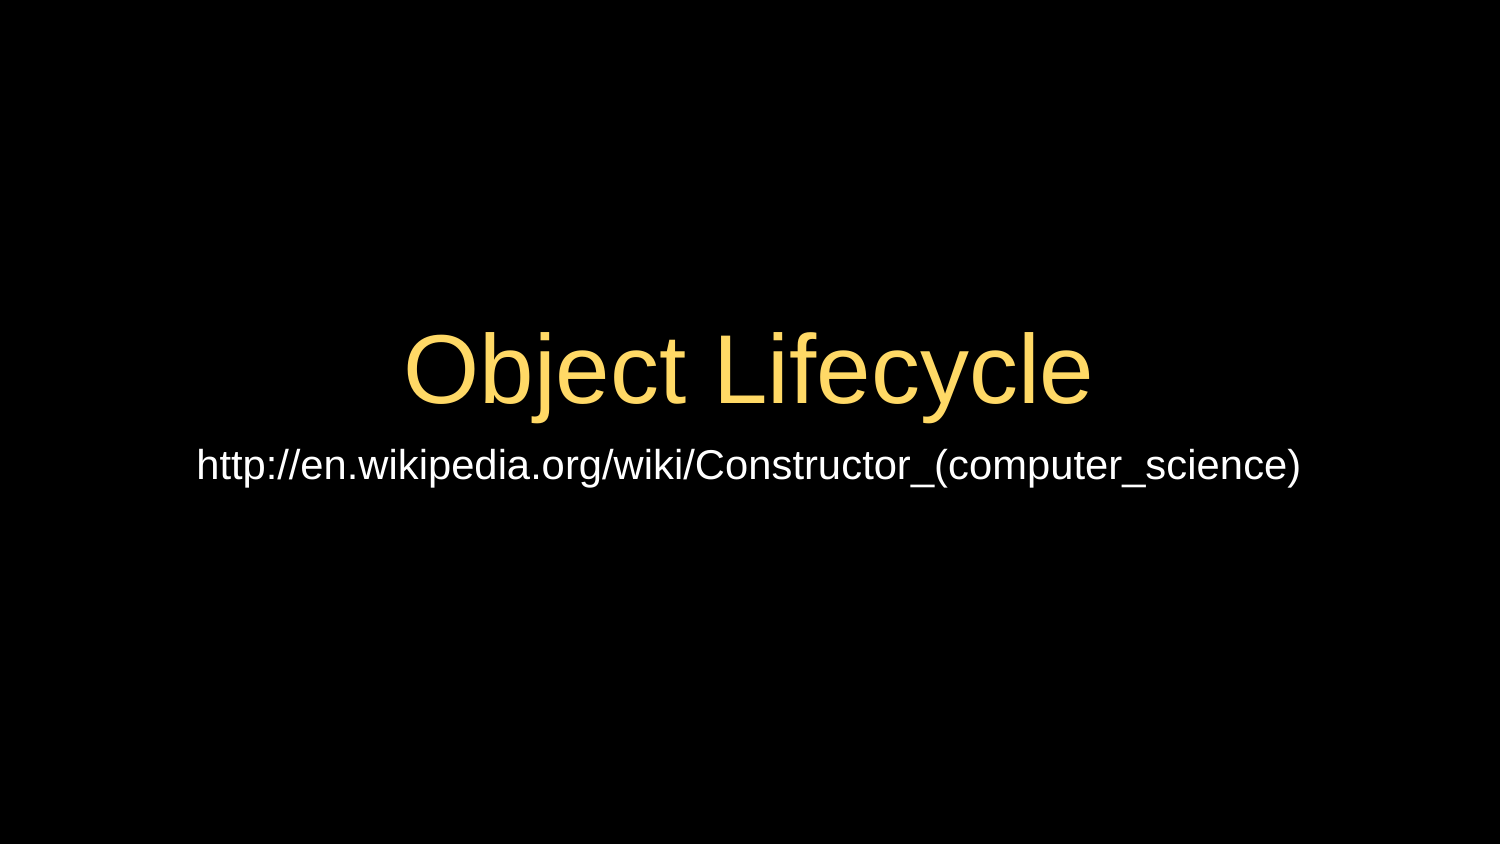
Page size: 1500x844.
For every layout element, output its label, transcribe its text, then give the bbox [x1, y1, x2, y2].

title Object Lifecycle [106, 141, 1393, 427]
list http://en.wikipedia.org/wiki/Constructor_(computer_science) [106, 434, 1393, 532]
